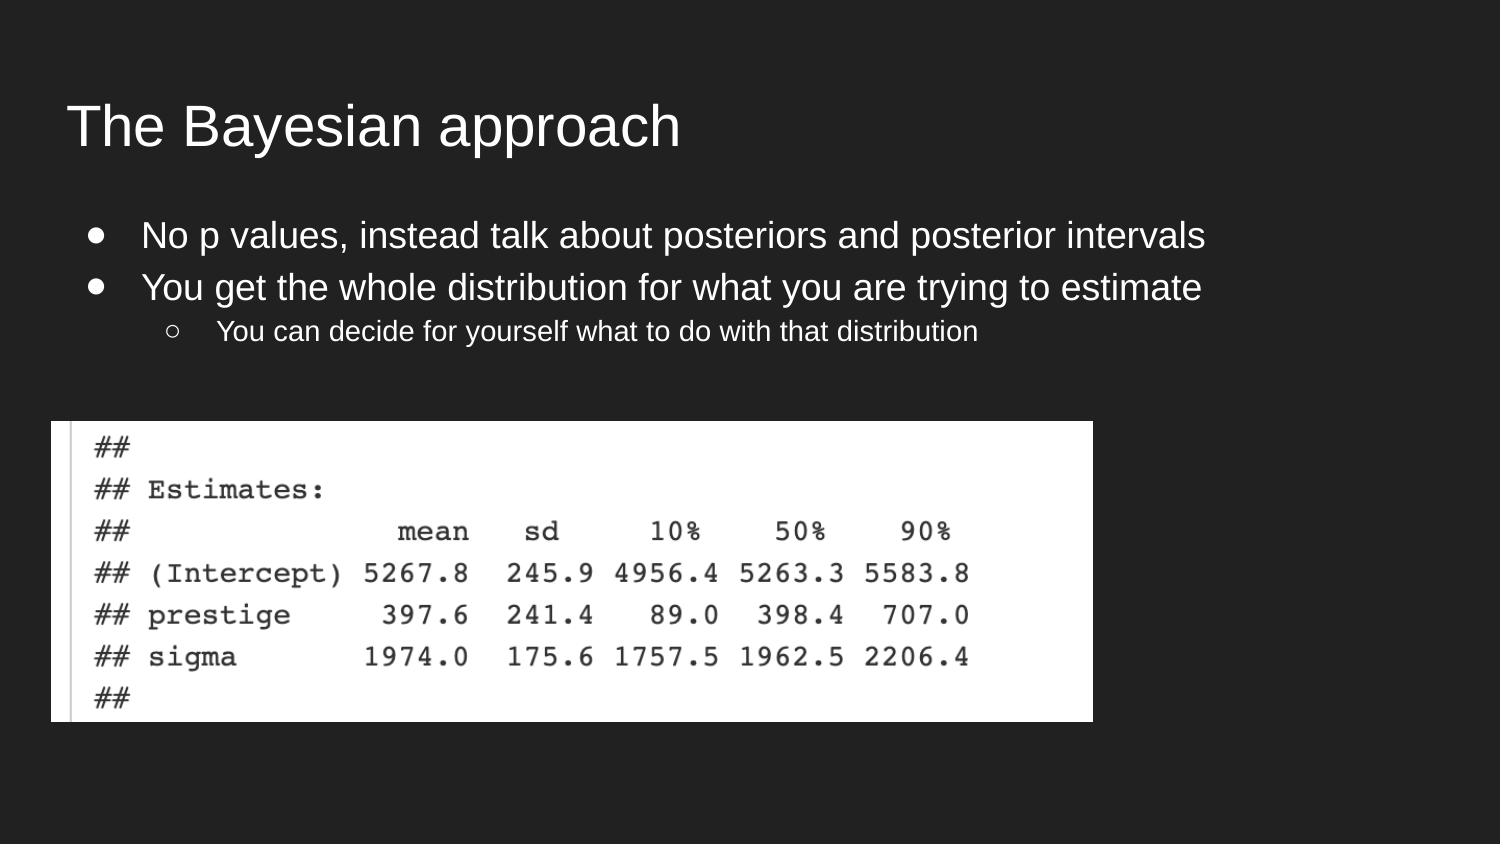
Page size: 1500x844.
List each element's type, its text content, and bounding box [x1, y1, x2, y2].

title The Bayesian approach [51, 72, 1449, 167]
list No p values, instead talk about posteriors and posterior intervals You get the whole distribution for what you are trying to estimate You can decide for yourself what to do with that distribution [51, 189, 1449, 750]
picture [50, 421, 1094, 723]
